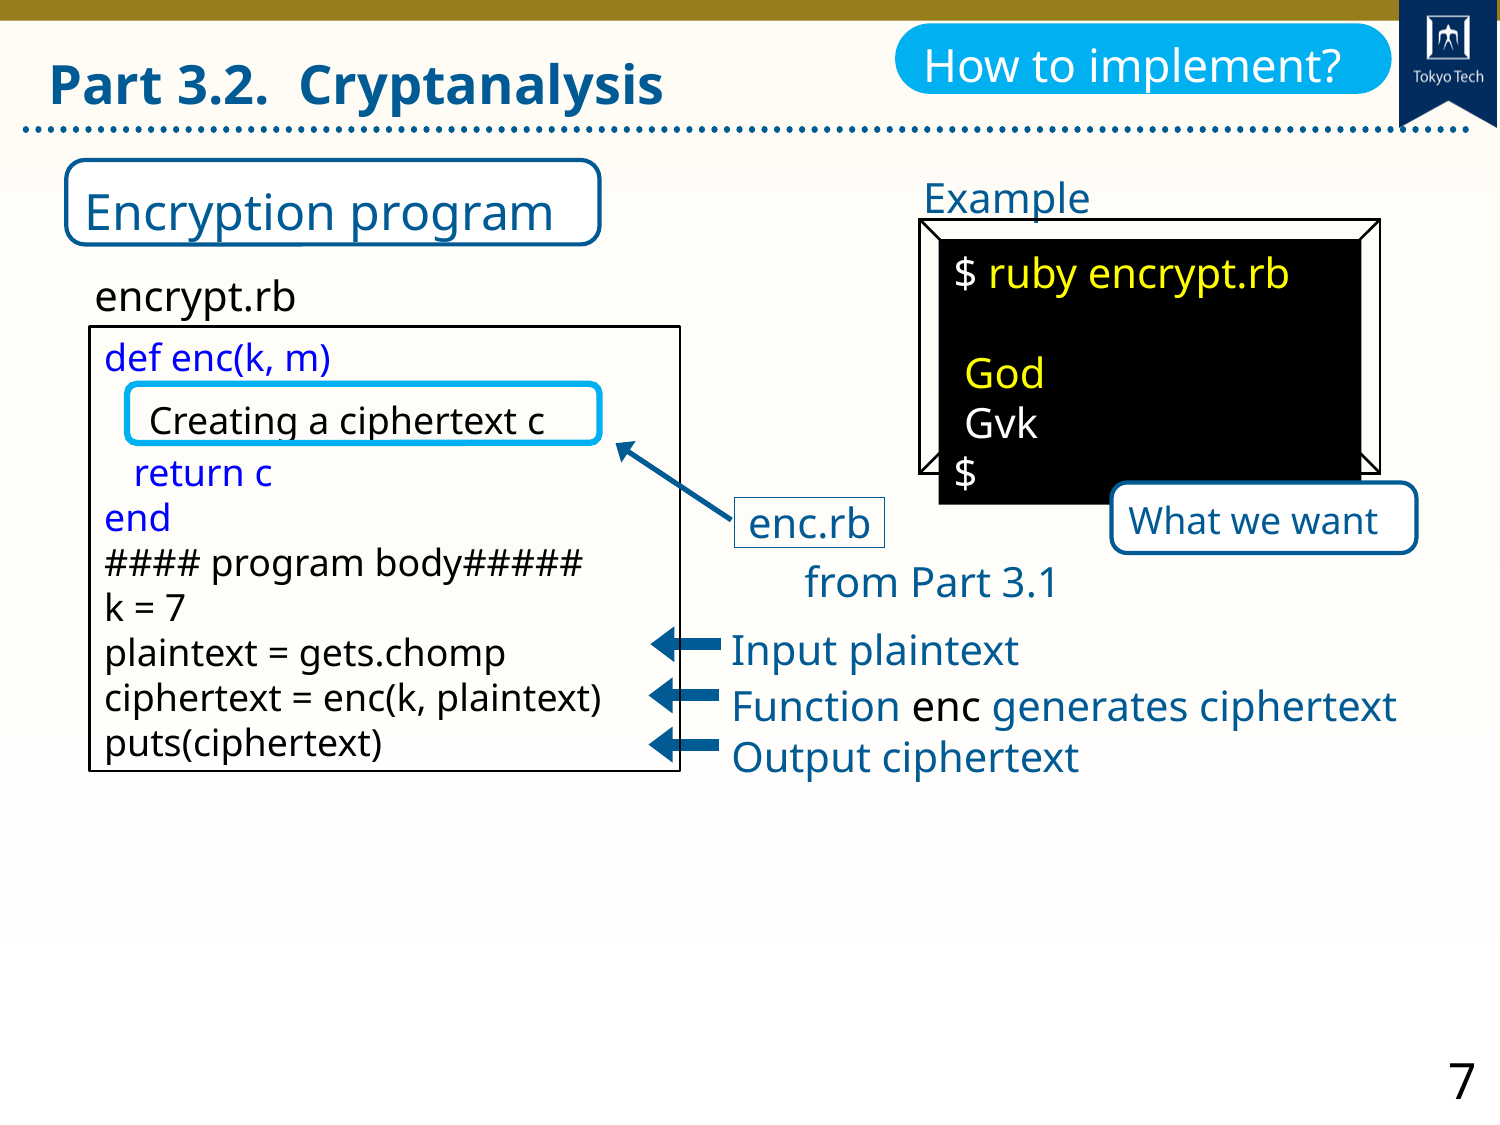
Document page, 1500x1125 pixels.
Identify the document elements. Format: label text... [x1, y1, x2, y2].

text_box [127, 383, 718, 443]
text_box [648, 730, 1492, 781]
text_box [1111, 482, 1417, 554]
text_box def enc(k, m) return c end #### program body##### k = 7 plaintext = gets.chomp ciphertext = enc(k, plaintext) puts(ciphertext) [89, 326, 680, 771]
text_box encrypt.rb [94, 269, 298, 320]
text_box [650, 624, 1491, 675]
picture [1399, 0, 1497, 128]
text_box Part 3.2. Cryptanalysis [48, 50, 767, 122]
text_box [648, 679, 1500, 731]
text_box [66, 159, 649, 245]
text_box How to implement? [894, 22, 1393, 95]
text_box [919, 171, 1381, 474]
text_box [615, 443, 1095, 607]
